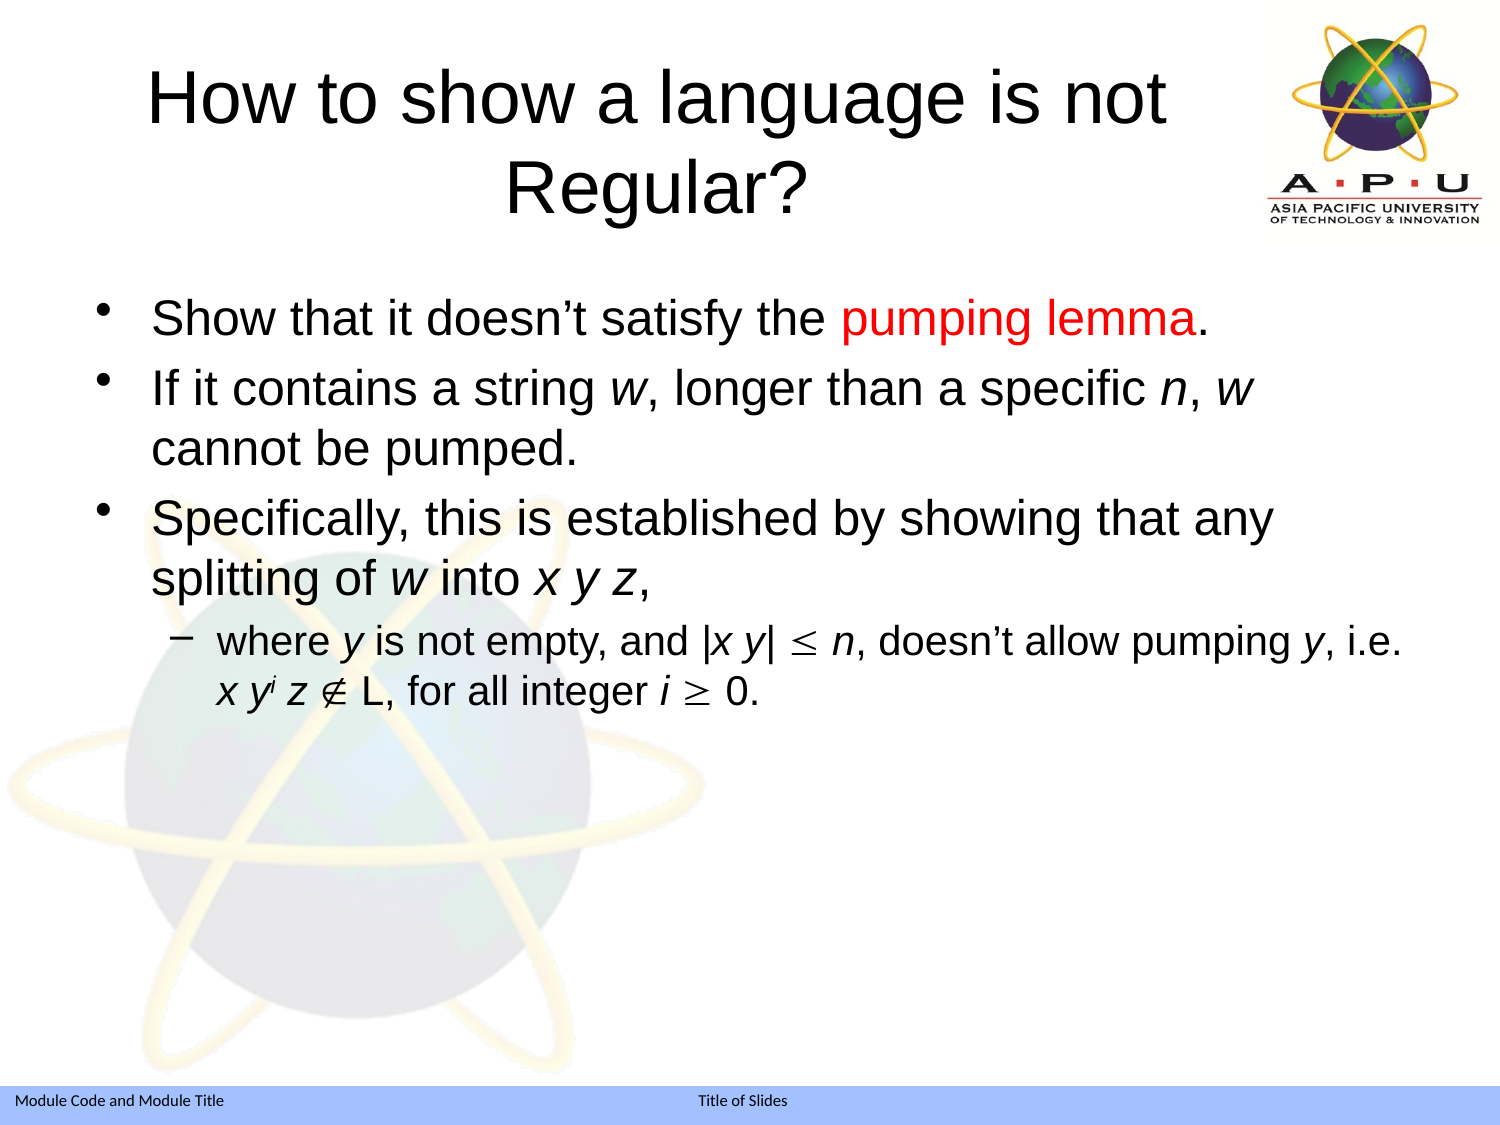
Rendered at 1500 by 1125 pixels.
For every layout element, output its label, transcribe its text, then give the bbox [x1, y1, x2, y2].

list Show that it doesn’t satisfy the pumping lemma. If it contains a string w, longer than a specific n, w cannot be pumped. Specifically, this is established by showing that any splitting of w into x y z, where y is not empty, and |x y|  n, doesn’t allow pumping y, i.e. x yi z  L, for all integer i  0. [79, 278, 1430, 1021]
picture [1251, 0, 1500, 249]
title How to show a language is not Regular? [79, 45, 1235, 233]
